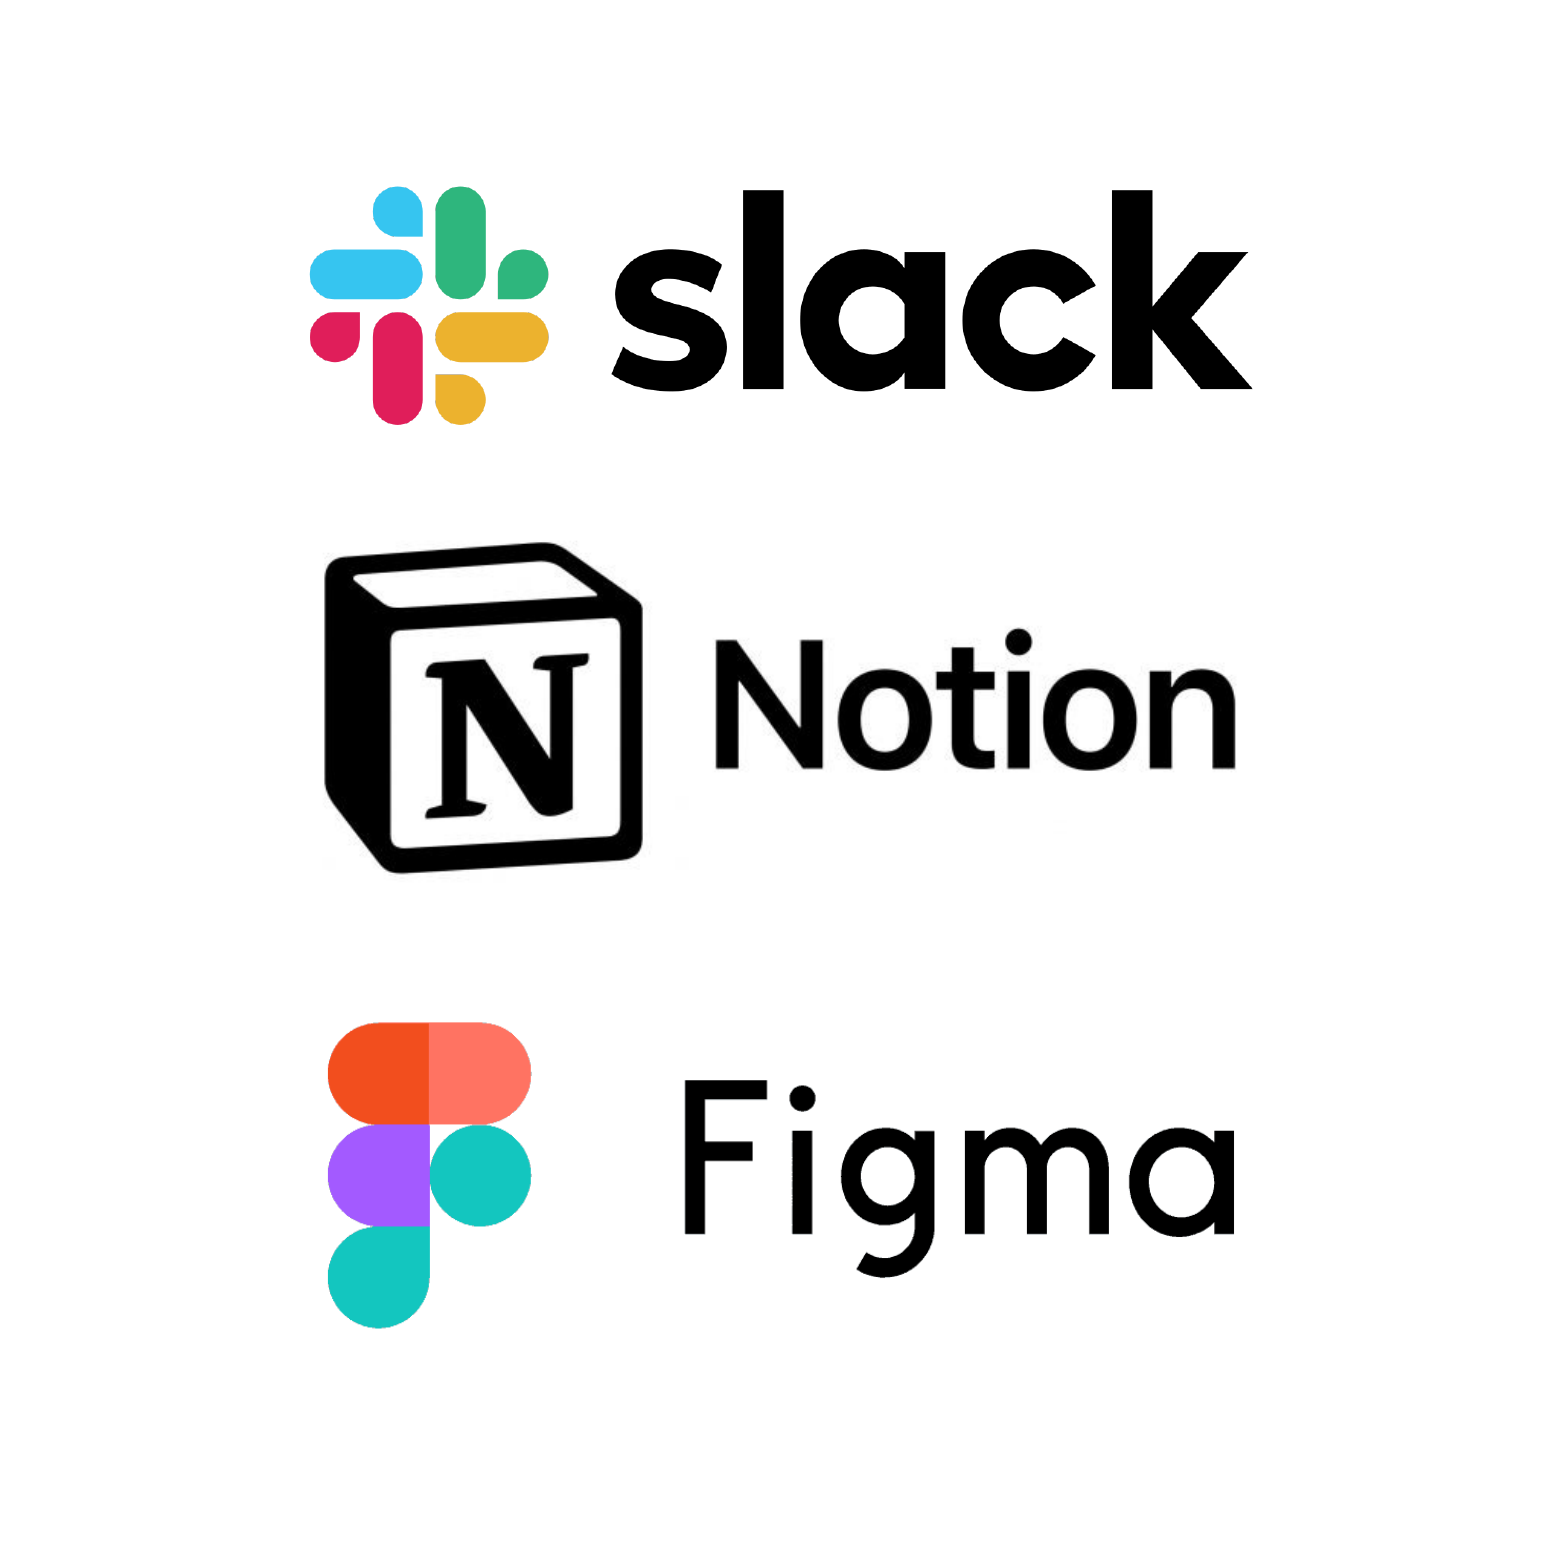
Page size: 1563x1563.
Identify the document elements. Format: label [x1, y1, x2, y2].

picture [308, 1006, 1254, 1337]
picture [308, 185, 1254, 427]
picture [308, 513, 1254, 902]
